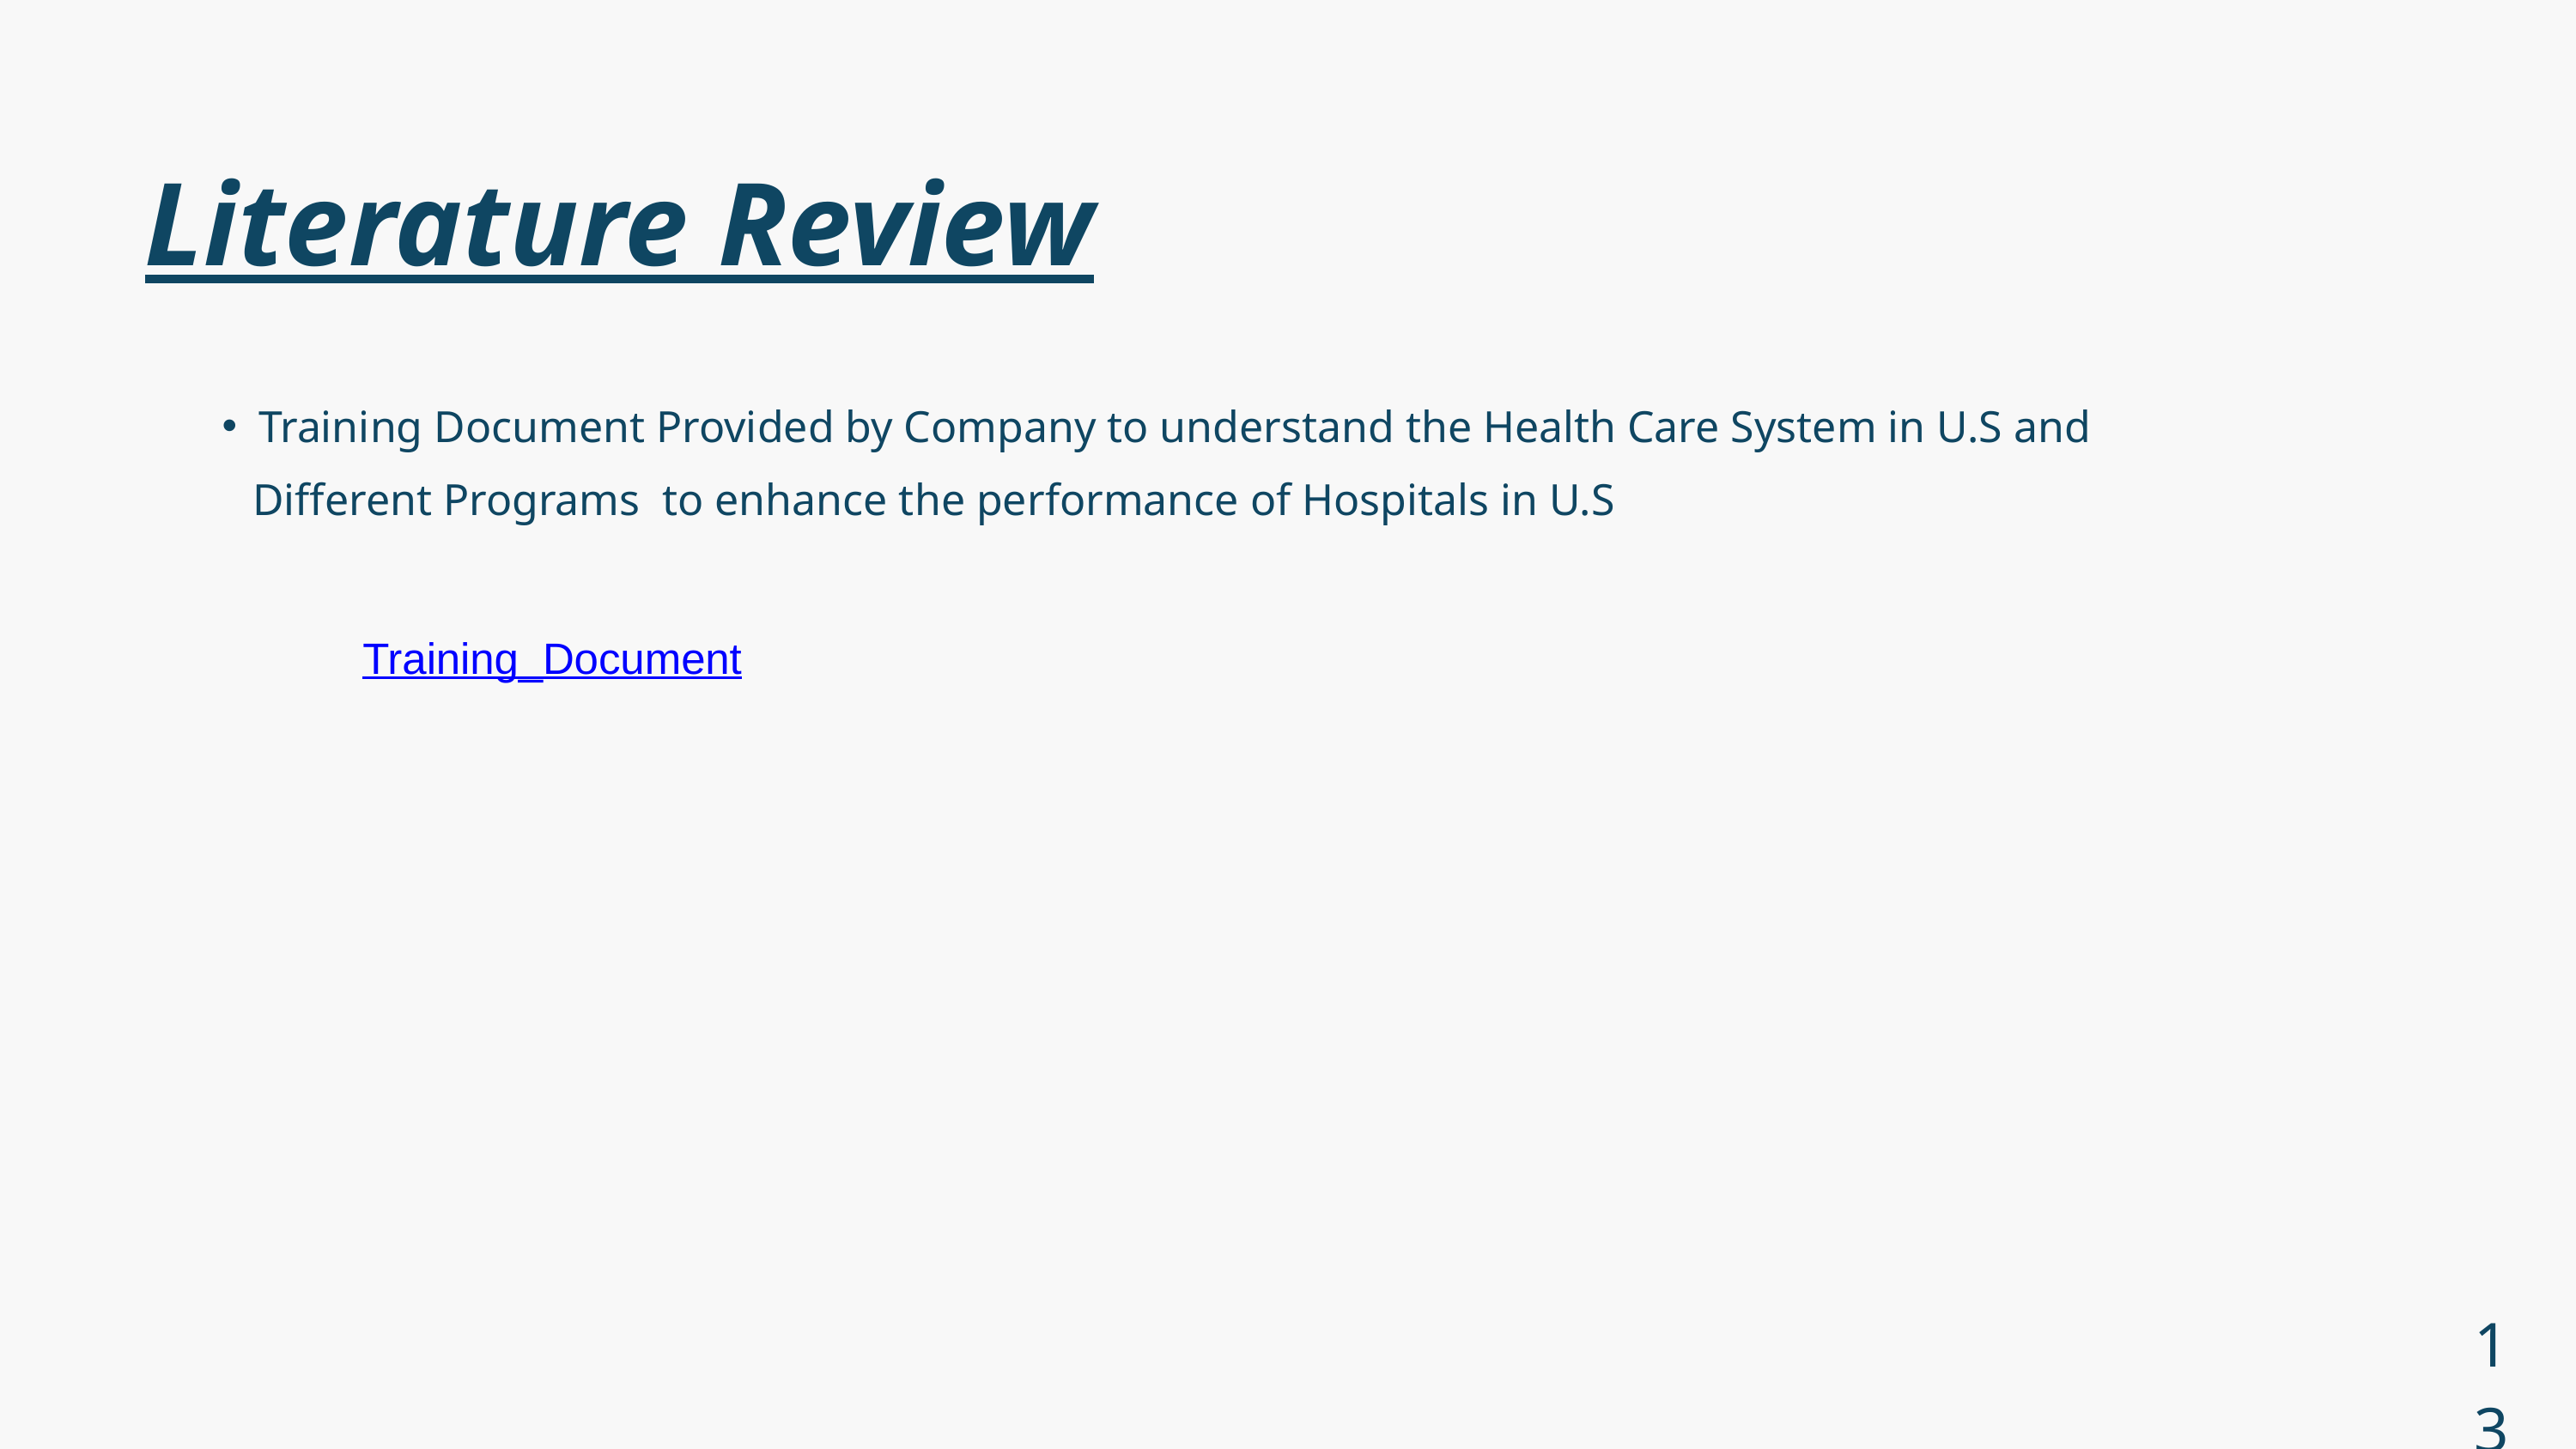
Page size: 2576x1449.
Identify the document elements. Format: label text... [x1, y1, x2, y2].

text_box Training_Document [362, 621, 744, 683]
text_box Literature Review [144, 129, 1454, 289]
text_box 13 [2458, 1294, 2526, 1449]
text_box Training Document Provided by Company to understand the Health Care System in U.S and Different Programs to enhance the performance of Hospitals in U.S [185, 378, 2391, 597]
